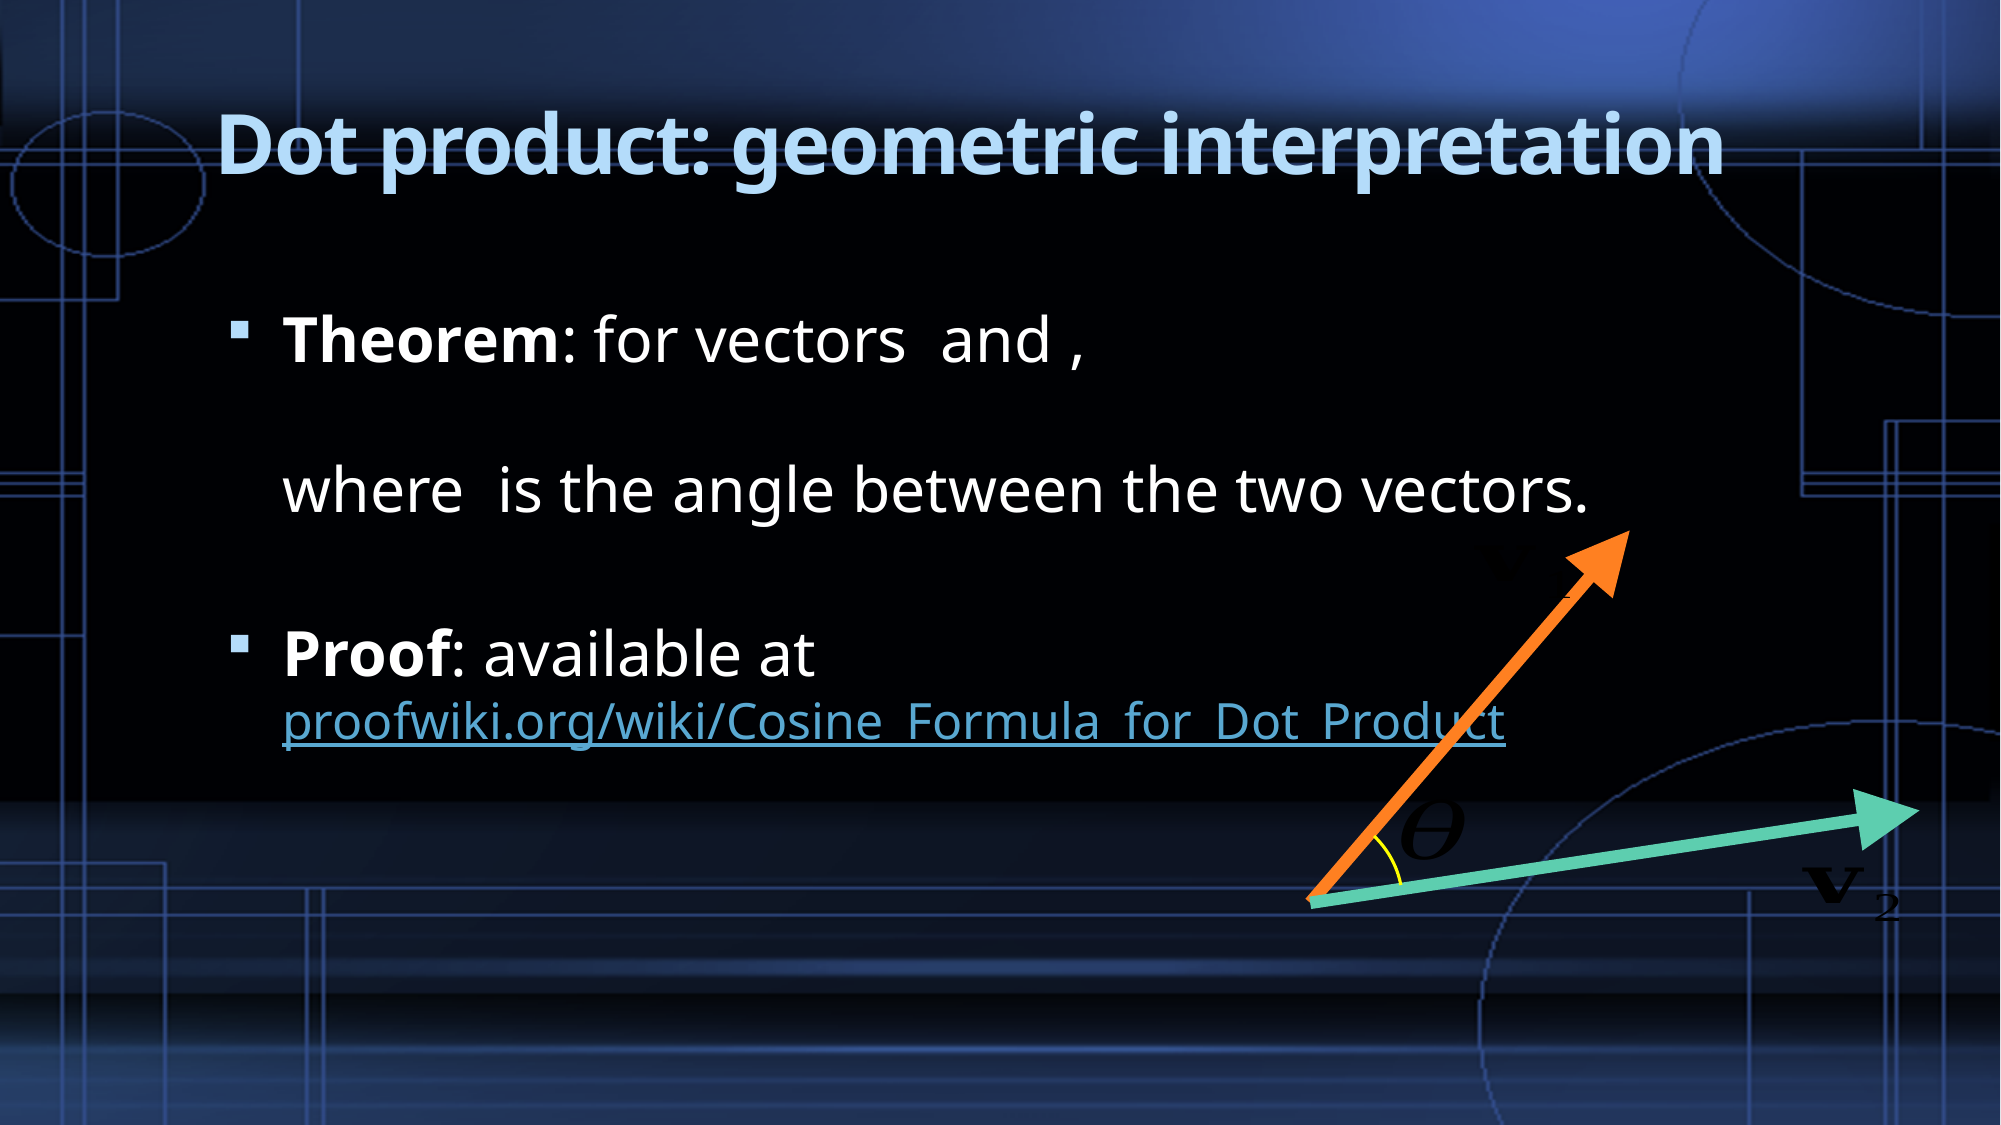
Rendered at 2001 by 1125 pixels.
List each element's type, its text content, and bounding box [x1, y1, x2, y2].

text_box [1217, 520, 1921, 996]
title Dot product: geometric interpretation [200, 83, 1900, 234]
picture [0, 0, 2001, 1125]
